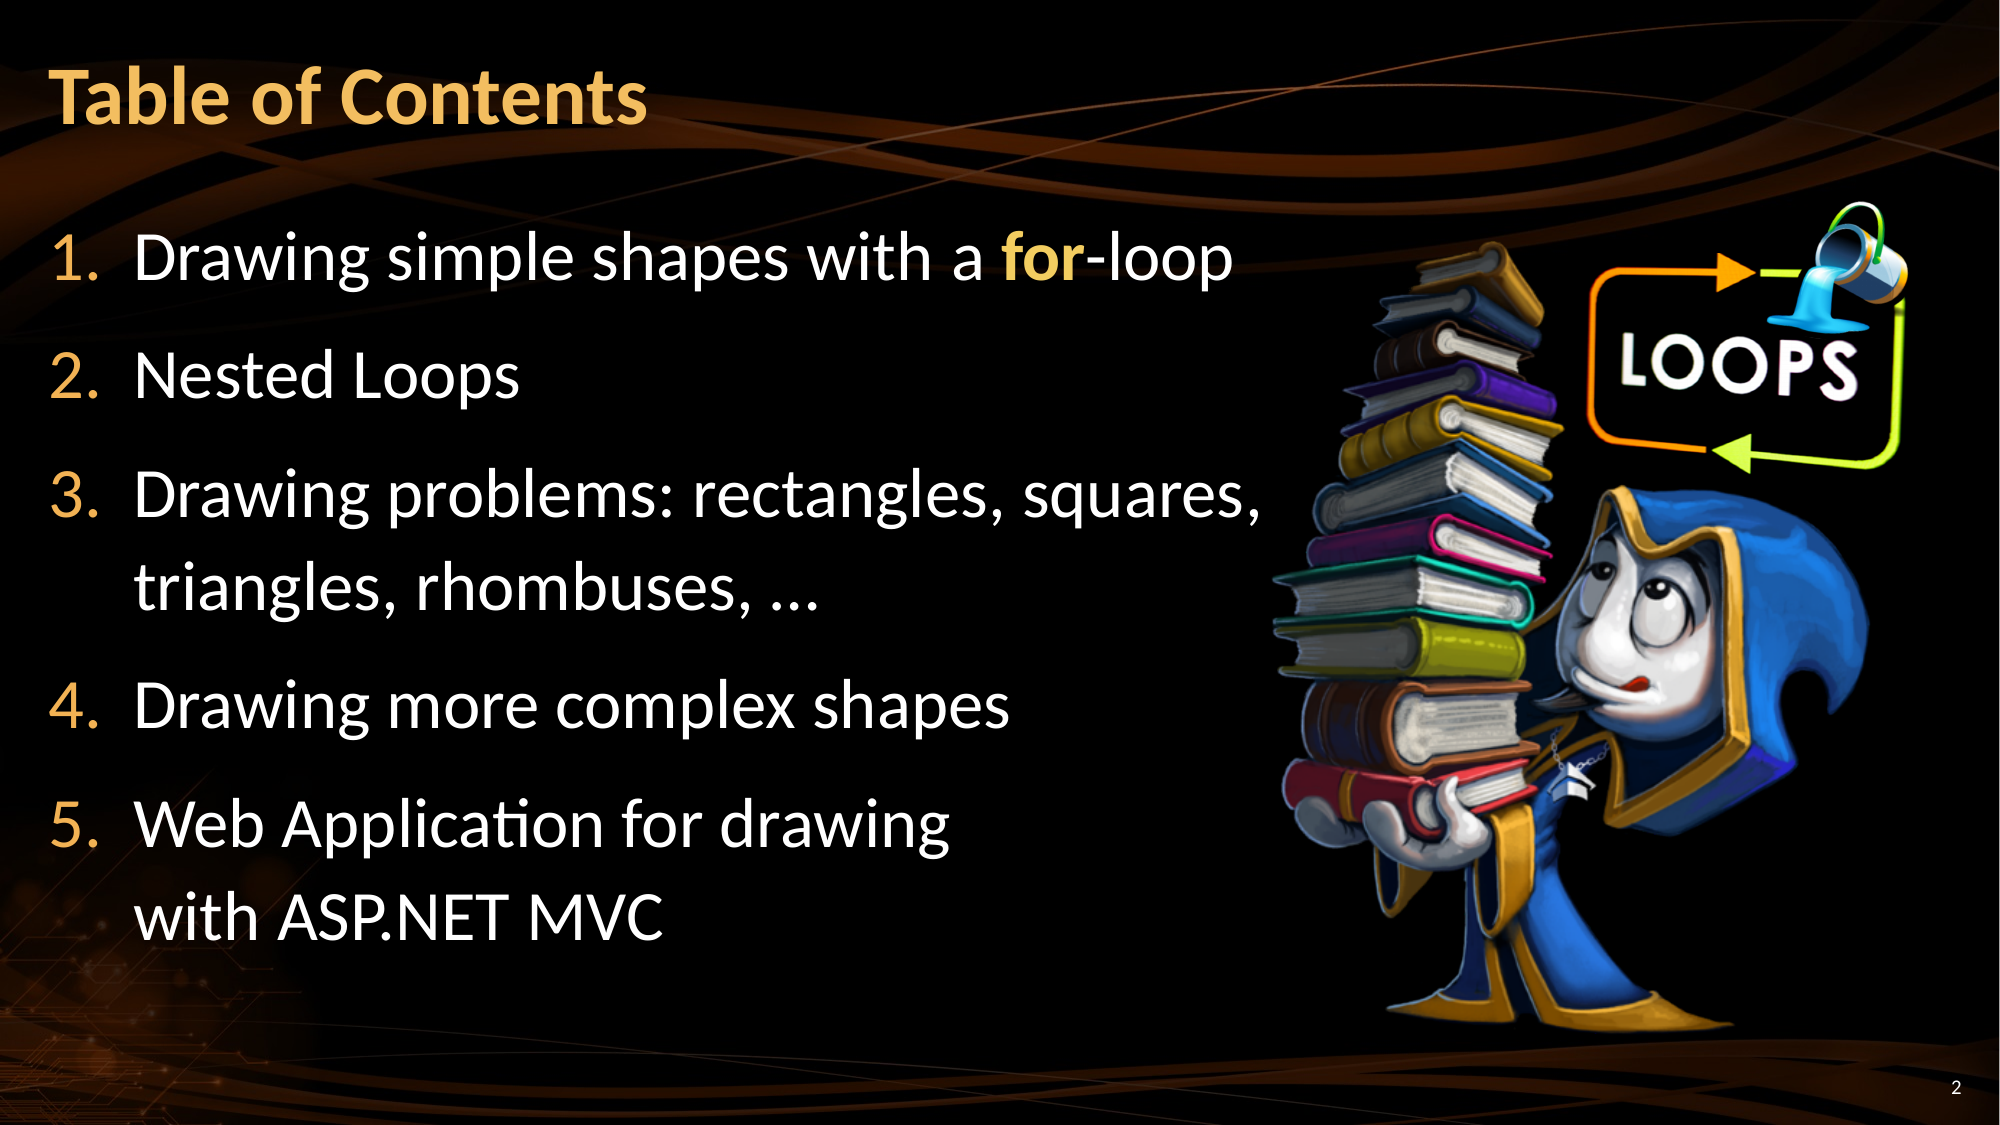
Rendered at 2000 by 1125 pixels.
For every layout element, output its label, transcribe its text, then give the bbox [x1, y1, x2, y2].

list Drawing simple shapes with a for-loop Nested Loops Drawing problems: rectangles, squares, triangles, rhombuses, … Drawing more complex shapes Web Application for drawing with ASP.NET MVC [31, 195, 1313, 1103]
picture [0, 0, 2000, 1125]
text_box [1584, 183, 1938, 477]
slide_number 2 [1897, 1070, 1968, 1103]
title Table of Contents [30, 6, 1602, 189]
